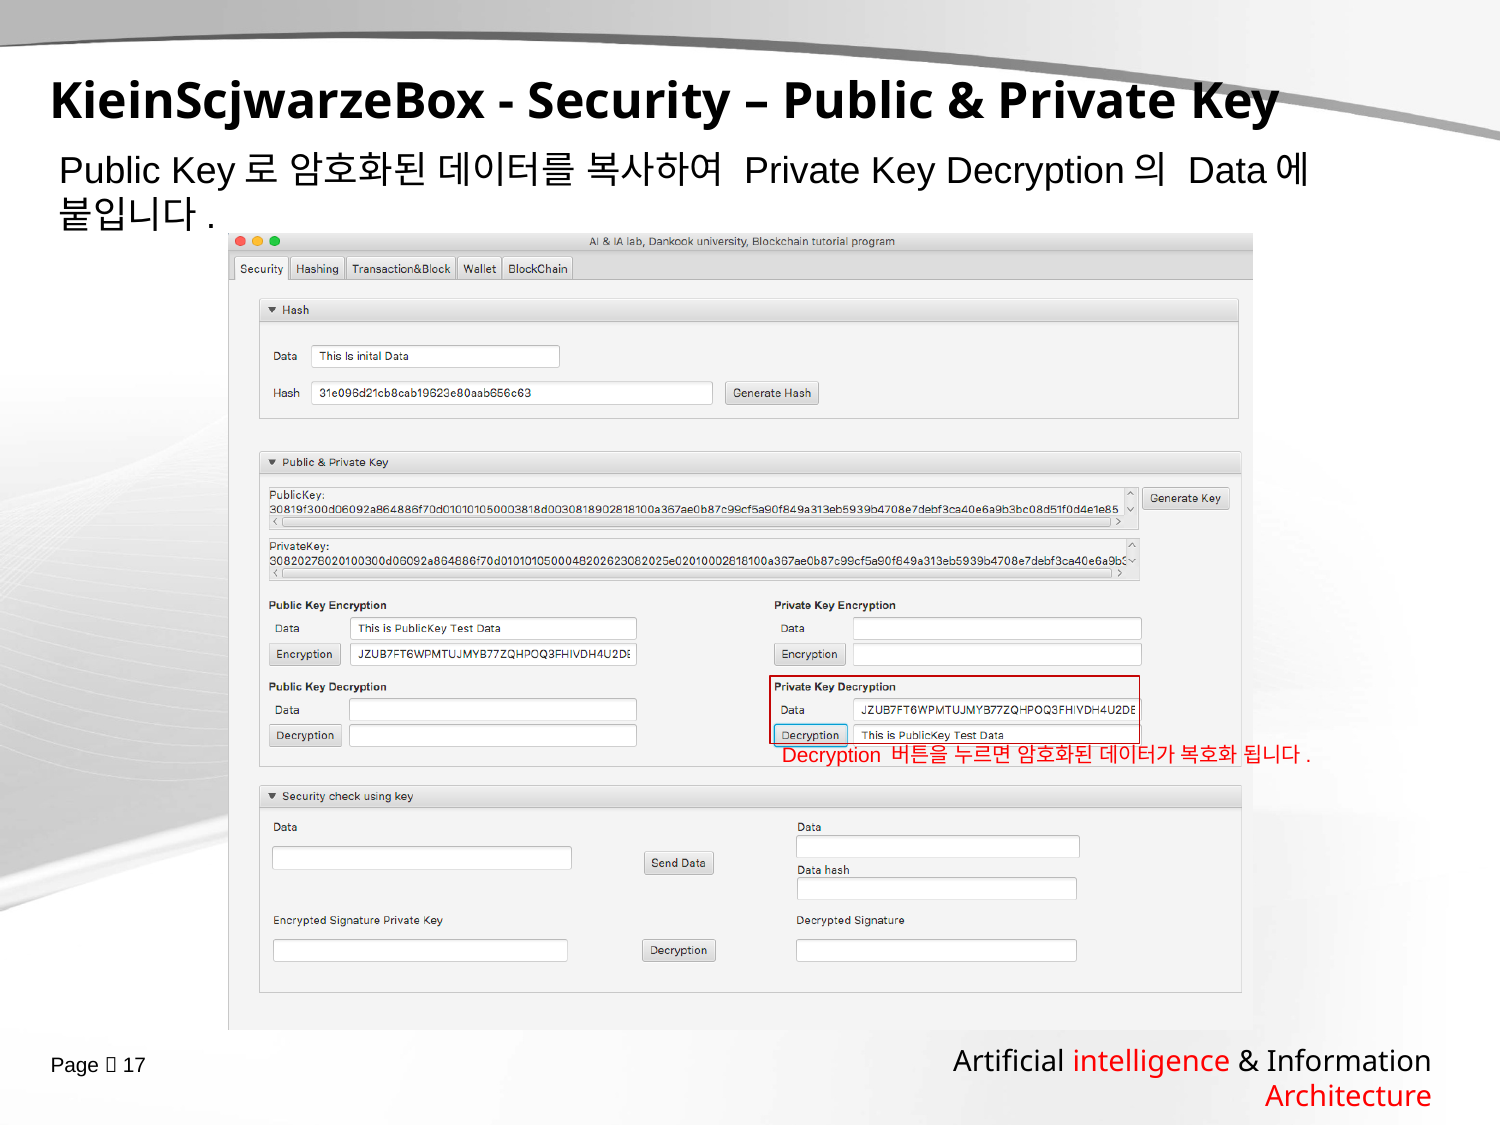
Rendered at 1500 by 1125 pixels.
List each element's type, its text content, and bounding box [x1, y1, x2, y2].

text_box Public Key로 암호화된 데이터를 복사하여 Private Key Decryption의 Data에 붙입니다. [44, 138, 1336, 244]
title KieinScjwarzeBox - Security – Public & Private Key [48, 67, 1448, 174]
text_box Decryption 버튼을 누르면 암호화된 데이터가 복호화 됩니다. [1257, 734, 1327, 775]
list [228, 232, 1253, 1030]
picture [0, 0, 1500, 1125]
